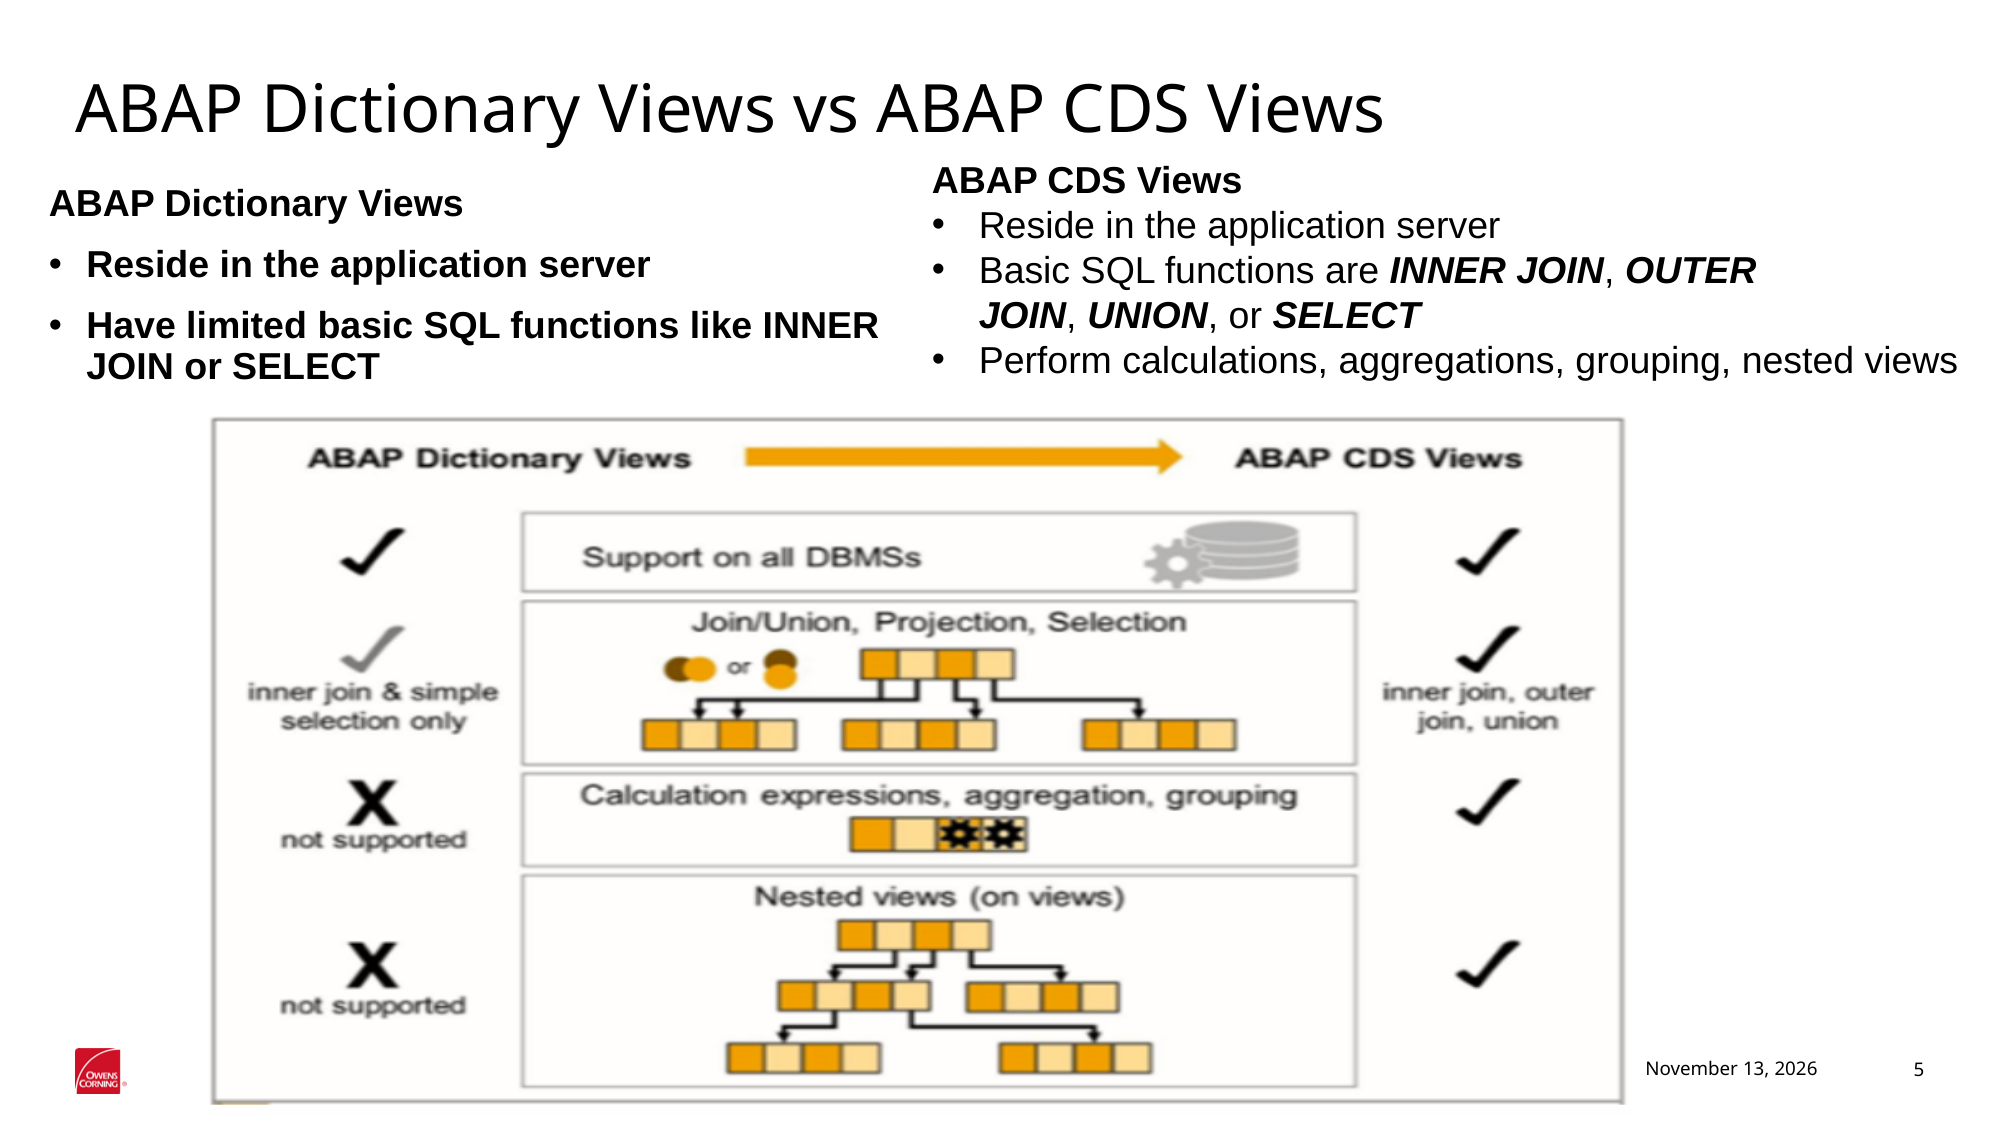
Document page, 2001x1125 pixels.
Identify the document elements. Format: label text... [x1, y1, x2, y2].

slide_number 5 [1870, 1043, 1940, 1098]
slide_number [1631, 1042, 1847, 1098]
list ABAP Dictionary Views Reside in the application server Have limited basic SQL functions like INNER JOIN or SELECT [33, 110, 1038, 1050]
text_box ABAP CDS Views Reside in the application server Basic SQL functions are INNER JOIN, OUTER JOIN, UNION, or SELECT Perform calculations, aggregations, grouping, nested views [917, 148, 2000, 389]
title ABAP Dictionary Views vs ABAP CDS Views [59, 46, 1925, 148]
picture [75, 1050, 127, 1094]
picture [206, 408, 1631, 1115]
